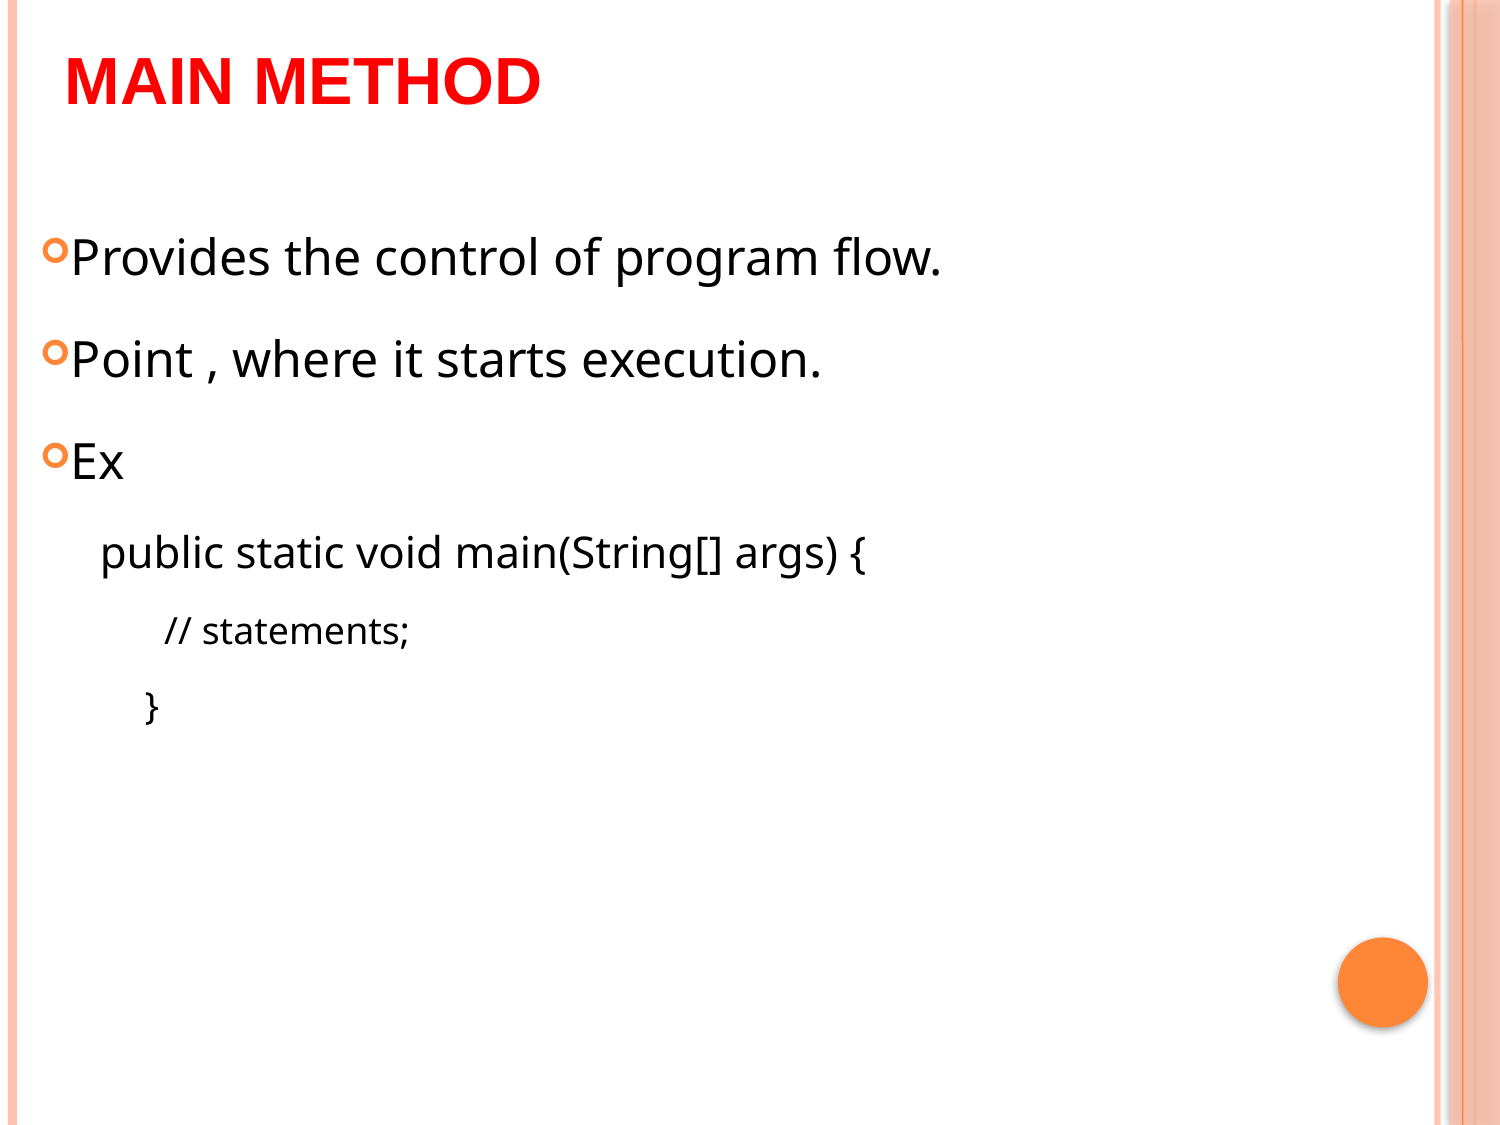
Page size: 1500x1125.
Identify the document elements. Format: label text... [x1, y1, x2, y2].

list Provides the control of program flow. Point , where it starts execution. Ex public static void main(String[] args) { // statements; } [24, 187, 1413, 1088]
title Main Method [50, 24, 1325, 125]
